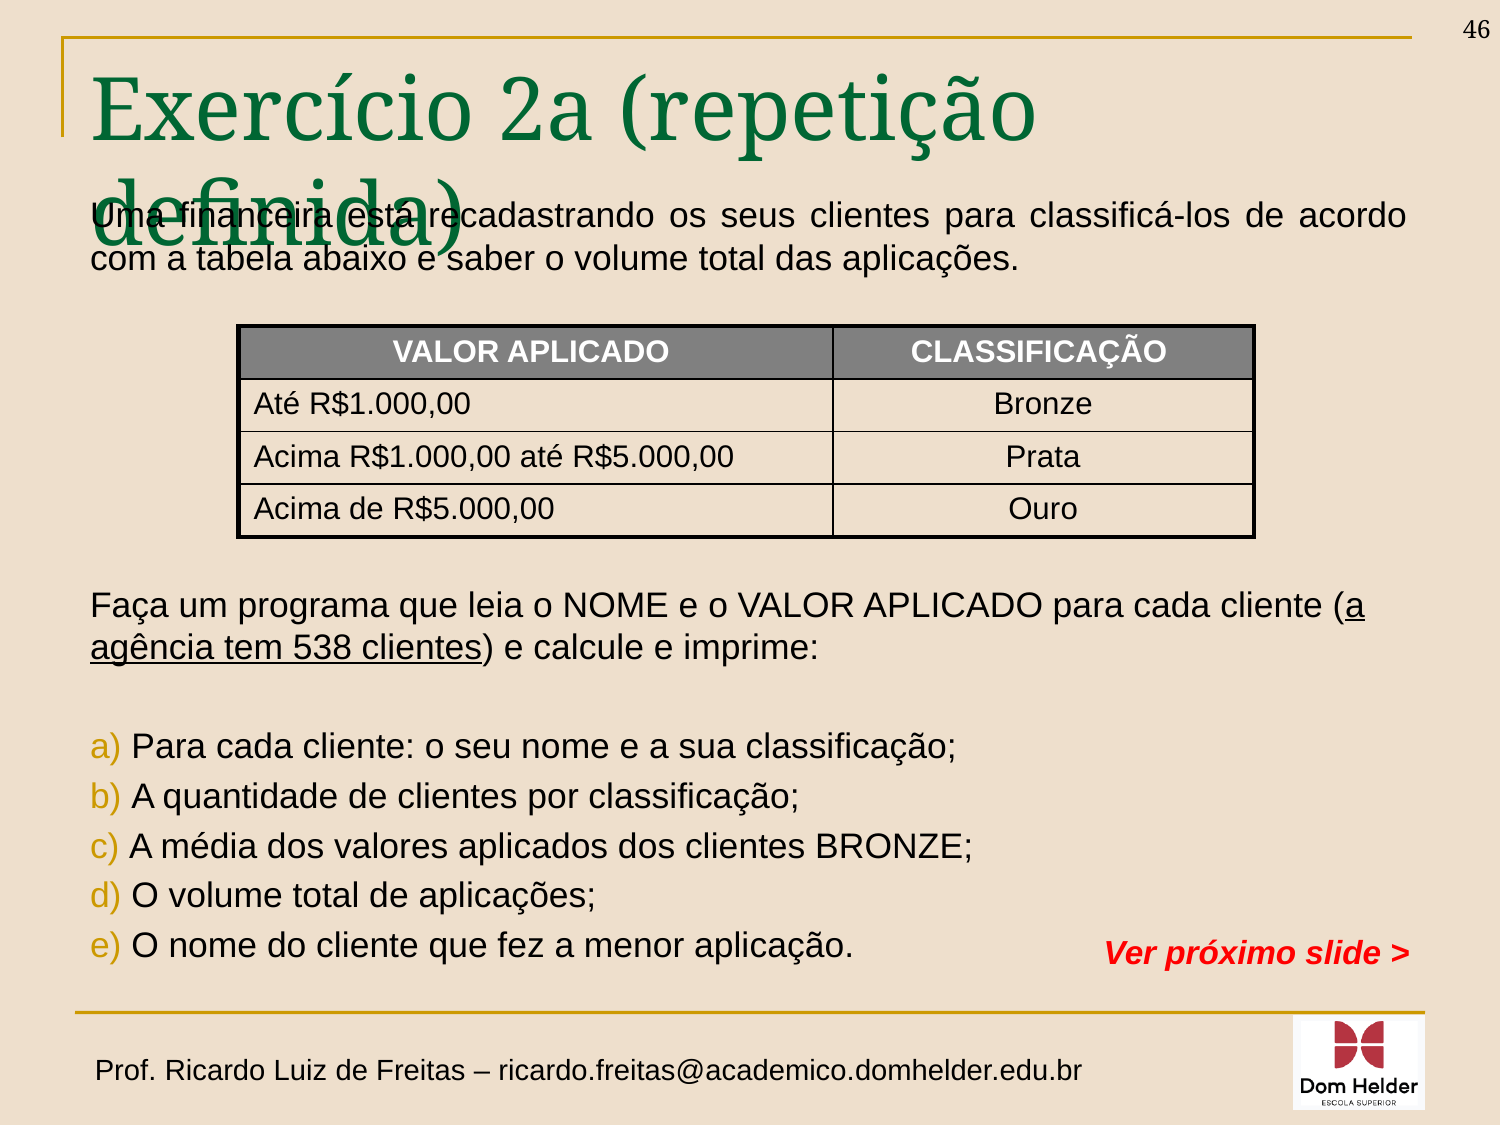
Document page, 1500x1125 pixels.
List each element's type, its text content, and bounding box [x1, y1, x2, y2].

slide_number 46 [1392, 1, 1500, 55]
table_cell Prata [834, 432, 1252, 483]
list Uma financeira está recadastrando os seus clientes para classificá-los de acordo com a tabela abaixo e saber o volume total das aplicações. Faça um programa que leia o NOME e o VALOR APLICADO para cada cliente (a agência tem 538 clientes) e calcule e imprime: Para cada cliente: o seu nome e a sua classificação; A quantidade de clientes por classificação; A média dos valores aplicados dos clientes BRONZE; O volume total de aplicações; O nome do cliente que fez a menor aplicação. [75, 184, 1424, 1000]
table_header CLASSIFICAÇÃO [834, 328, 1252, 378]
table_cell Ouro [834, 485, 1252, 535]
table_cell Acima de R$5.000,00 [241, 485, 832, 535]
title Exercício 2a (repetição definida) [75, 45, 1425, 233]
table_header VALOR APLICADO [241, 328, 832, 378]
table_cell Até R$1.000,00 [241, 380, 832, 431]
text_box Ver próximo slide > [1088, 928, 1425, 980]
table_cell Bronze [834, 380, 1252, 431]
table_cell Acima R$1.000,00 até R$5.000,00 [241, 432, 832, 483]
picture [1293, 1015, 1425, 1110]
